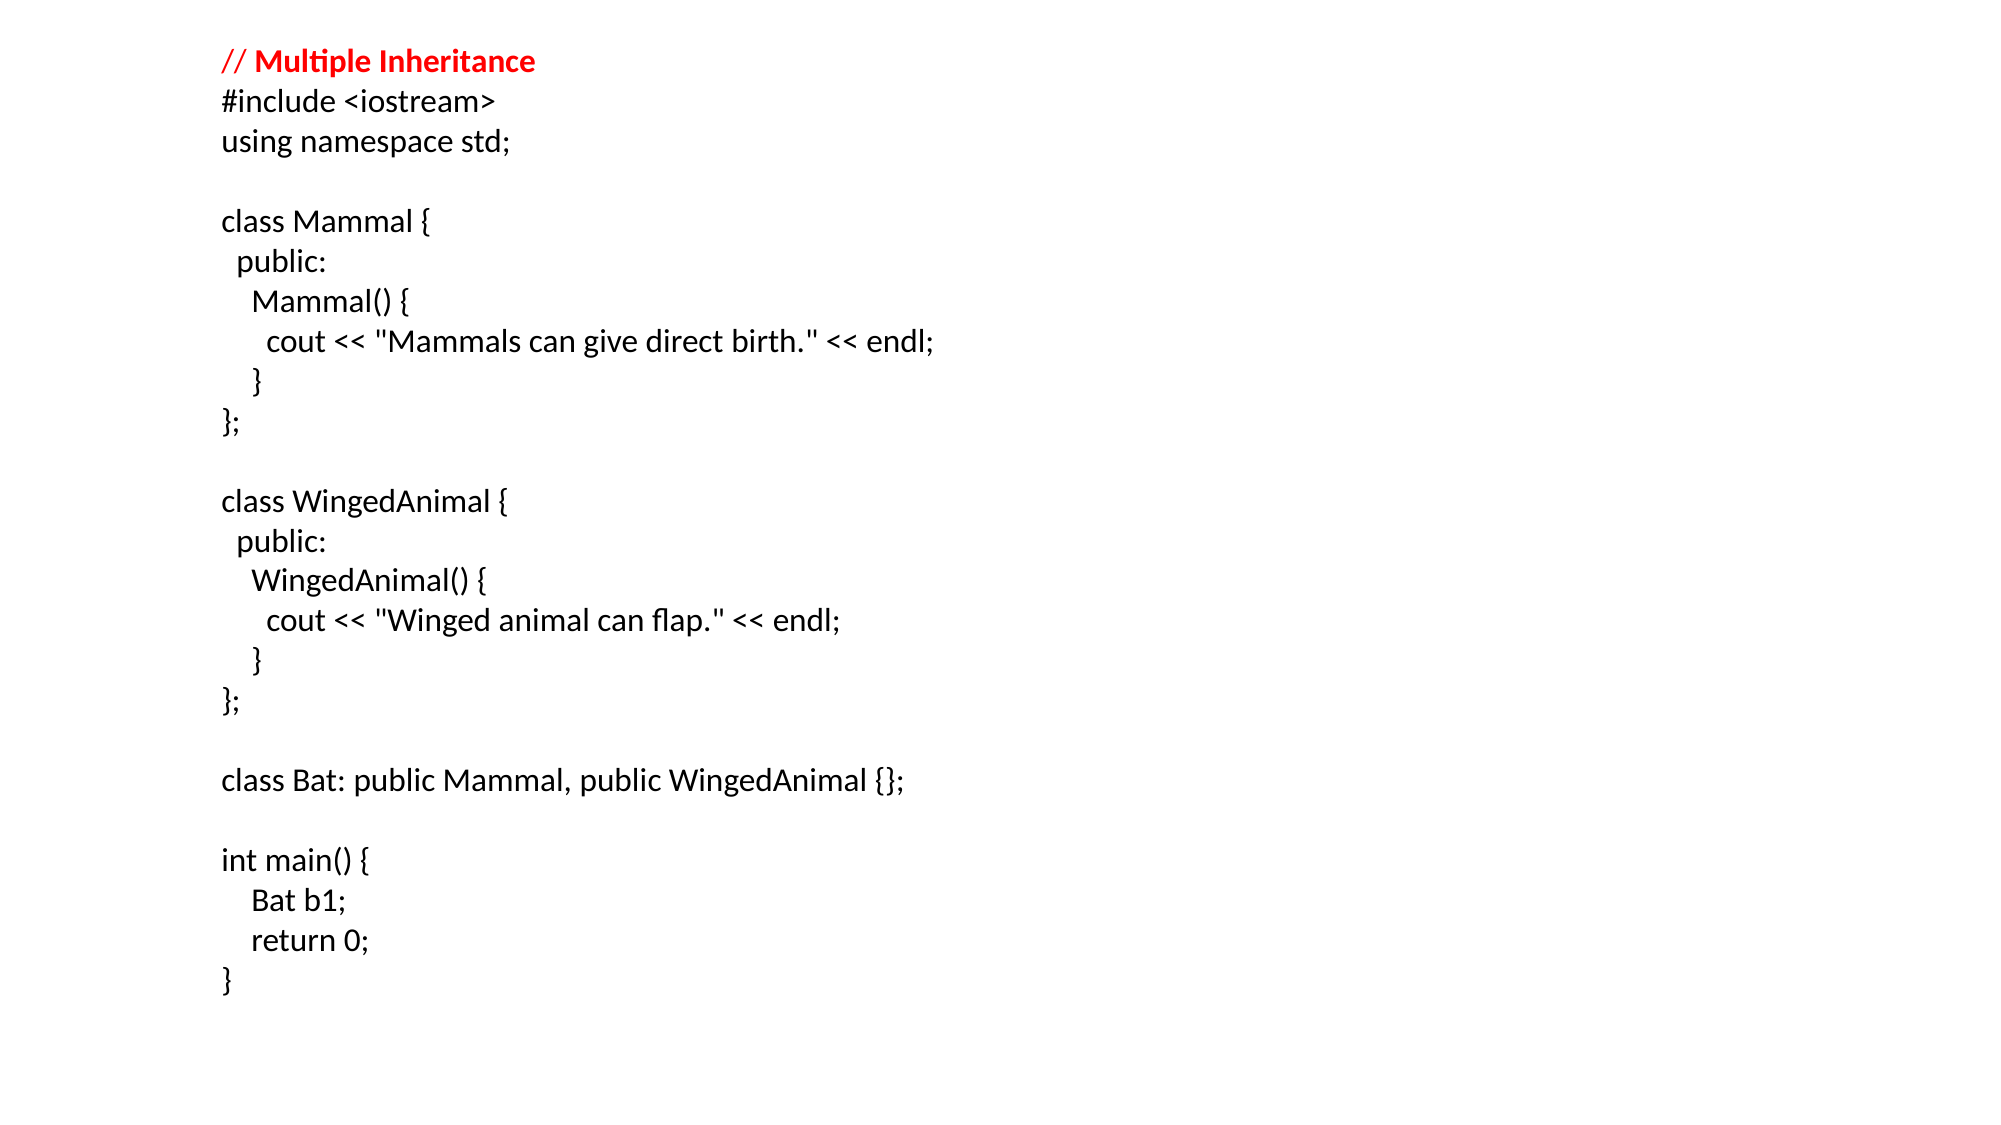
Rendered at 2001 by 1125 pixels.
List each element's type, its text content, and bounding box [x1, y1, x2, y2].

text_box // Multiple Inheritance #include <iostream> using namespace std; class Mammal { public: Mammal() { cout << "Mammals can give direct birth." << endl; } }; class WingedAnimal { public: WingedAnimal() { cout << "Winged animal can flap." << endl; } }; class Bat: public Mammal, public WingedAnimal {}; int main() { Bat b1; return 0; } [206, 32, 1500, 1006]
